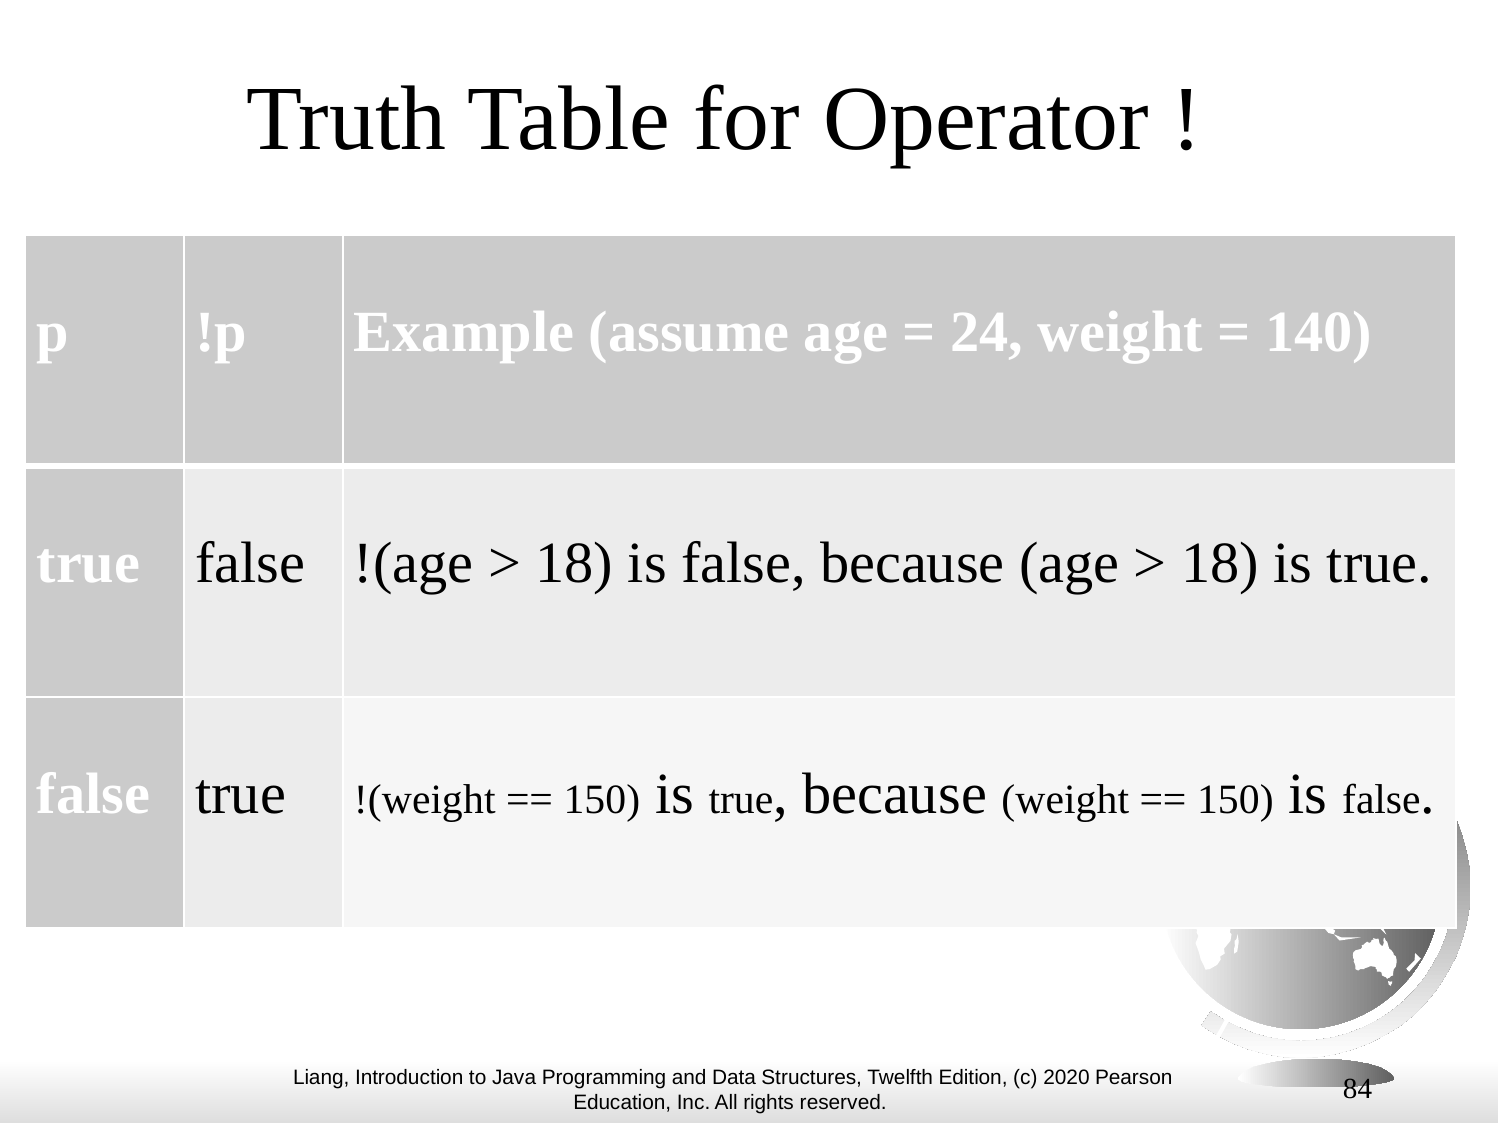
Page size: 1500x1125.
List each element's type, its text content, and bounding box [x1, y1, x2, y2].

slide_number 84 [1074, 1049, 1388, 1125]
table_cell false [185, 469, 342, 696]
title Truth Table for Operator ! [87, 0, 1363, 225]
table_header !p [185, 236, 342, 463]
table_cell !(age > 18) is false, because (age > 18) is true. [344, 469, 1455, 696]
table_header p [26, 236, 183, 463]
table_cell true [185, 698, 342, 927]
table_header Example (assume age = 24, weight = 140) [344, 236, 1455, 463]
table_cell !(weight == 150) is true, because (weight == 150) is false. [344, 698, 1455, 927]
table_cell true [26, 469, 183, 696]
table_cell false [26, 698, 183, 927]
